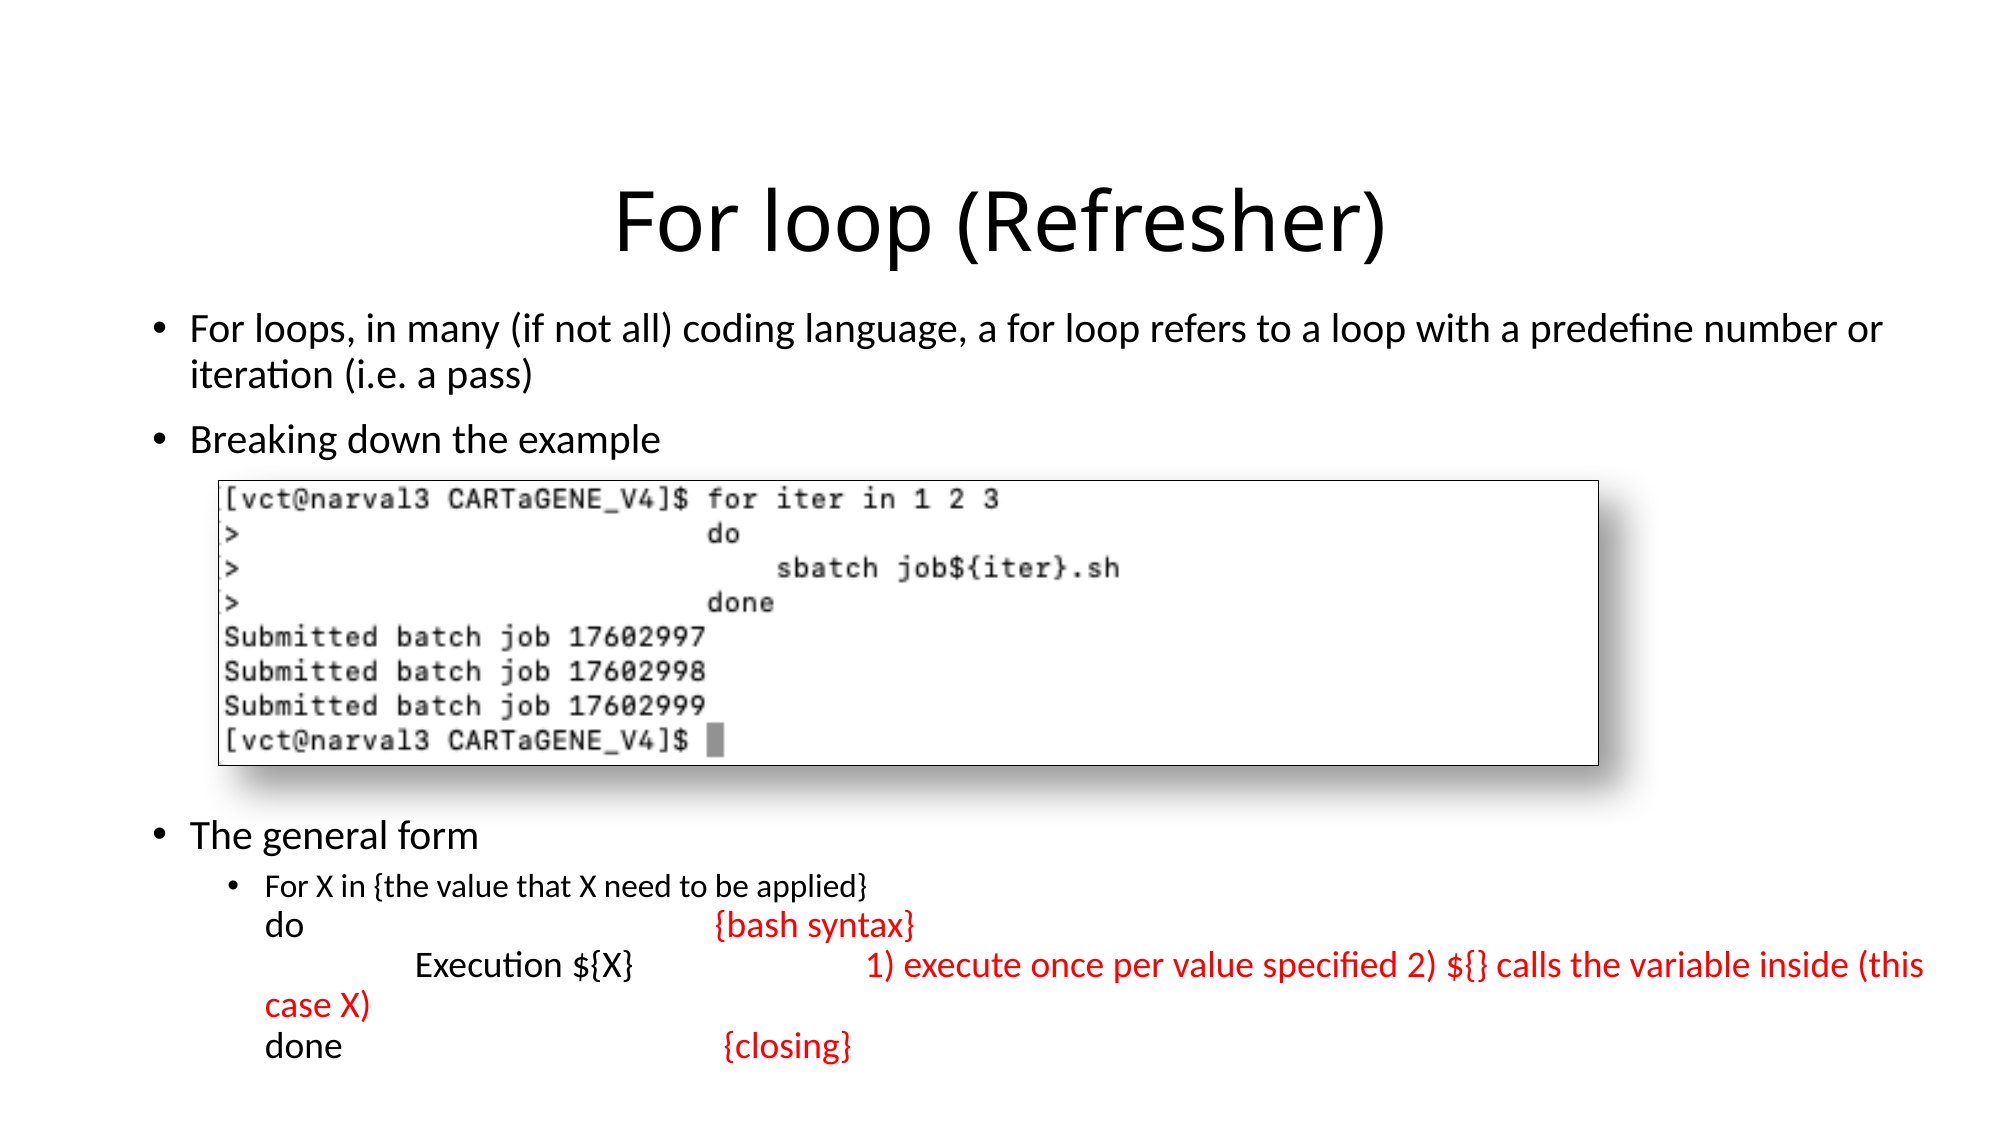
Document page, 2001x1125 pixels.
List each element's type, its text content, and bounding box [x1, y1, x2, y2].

list For loops, in many (if not all) coding language, a for loop refers to a loop with a predefine number or iteration (i.e. a pass) Breaking down the example The general form For X in {the value that X need to be applied} do {bash syntax} Execution ${X} 1) execute once per value specified 2) ${} calls the variable inside (this case X) done {closing} [137, 299, 1955, 1125]
text_box [163, 678, 1348, 1125]
picture [218, 480, 1599, 766]
title For loop (Refresher) [137, 59, 1863, 278]
